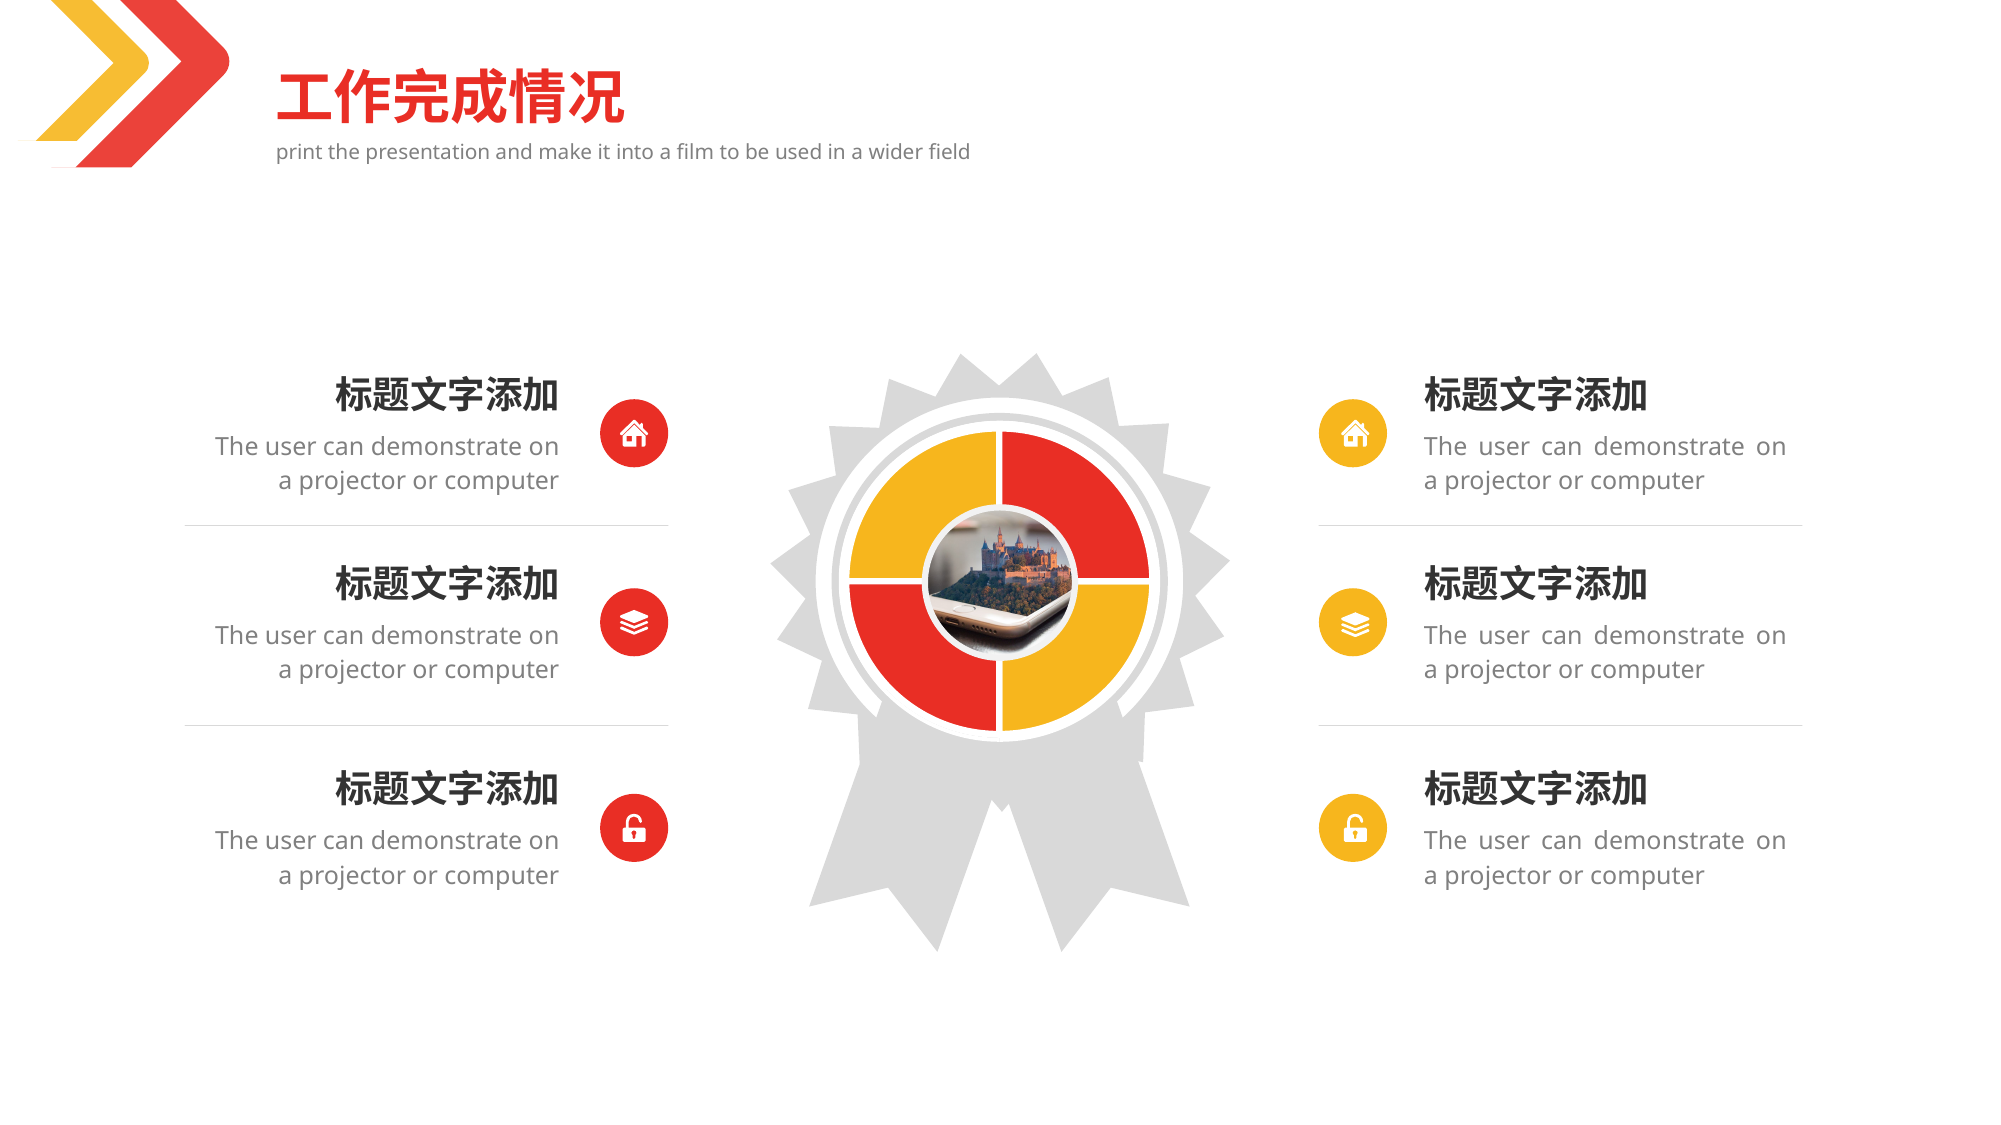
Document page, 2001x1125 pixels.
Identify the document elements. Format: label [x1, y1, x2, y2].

text_box [769, 353, 1230, 952]
text_box [181, 363, 669, 898]
text_box [0, 0, 1169, 193]
text_box [1318, 363, 1803, 898]
